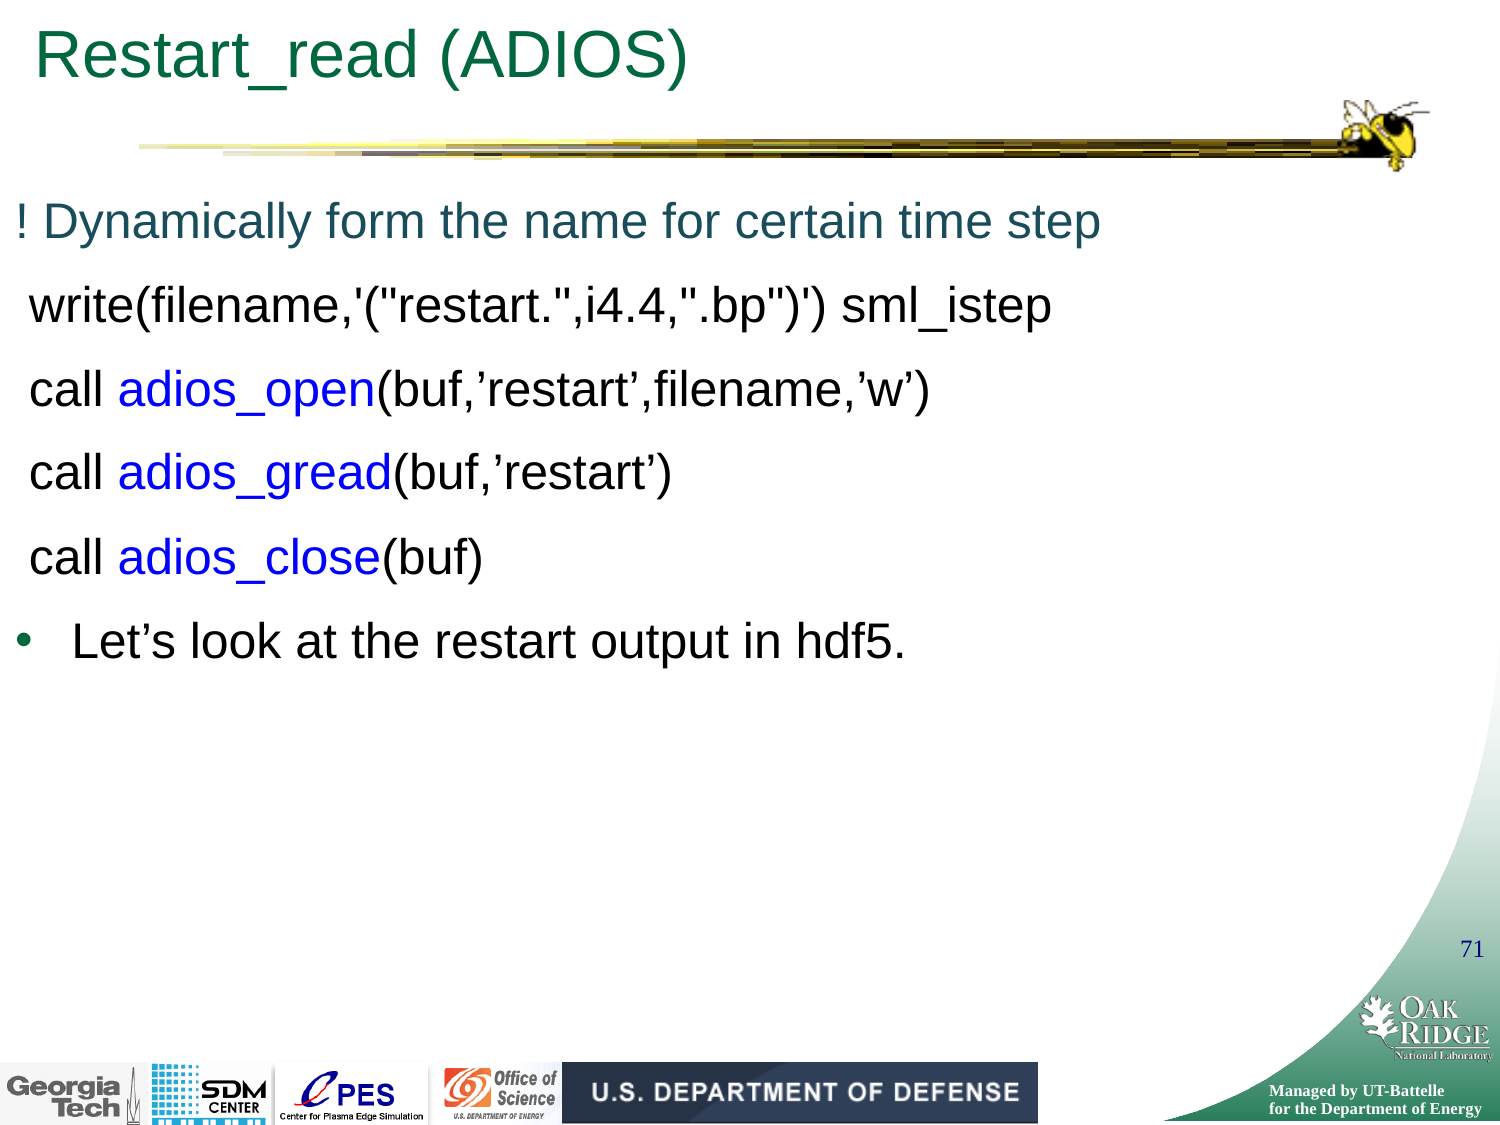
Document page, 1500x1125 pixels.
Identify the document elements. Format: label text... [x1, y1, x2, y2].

picture [0, 1062, 149, 1125]
text_box Restart_read (ADIOS) [19, 1, 1460, 113]
picture [437, 1062, 1038, 1125]
picture [275, 1062, 428, 1125]
text_box ! Dynamically form the name for certain time step write(filename,'("restart.",i4.4,".bp")') sml_istep call adios_open(buf,’restart’,filename,’w’) call adios_gread(buf,’restart’) call adios_close(buf) Let’s look at the restart output in hdf5. [0, 187, 1463, 763]
picture [112, 113, 1433, 175]
picture [150, 1062, 271, 1125]
picture [1350, 987, 1500, 1066]
